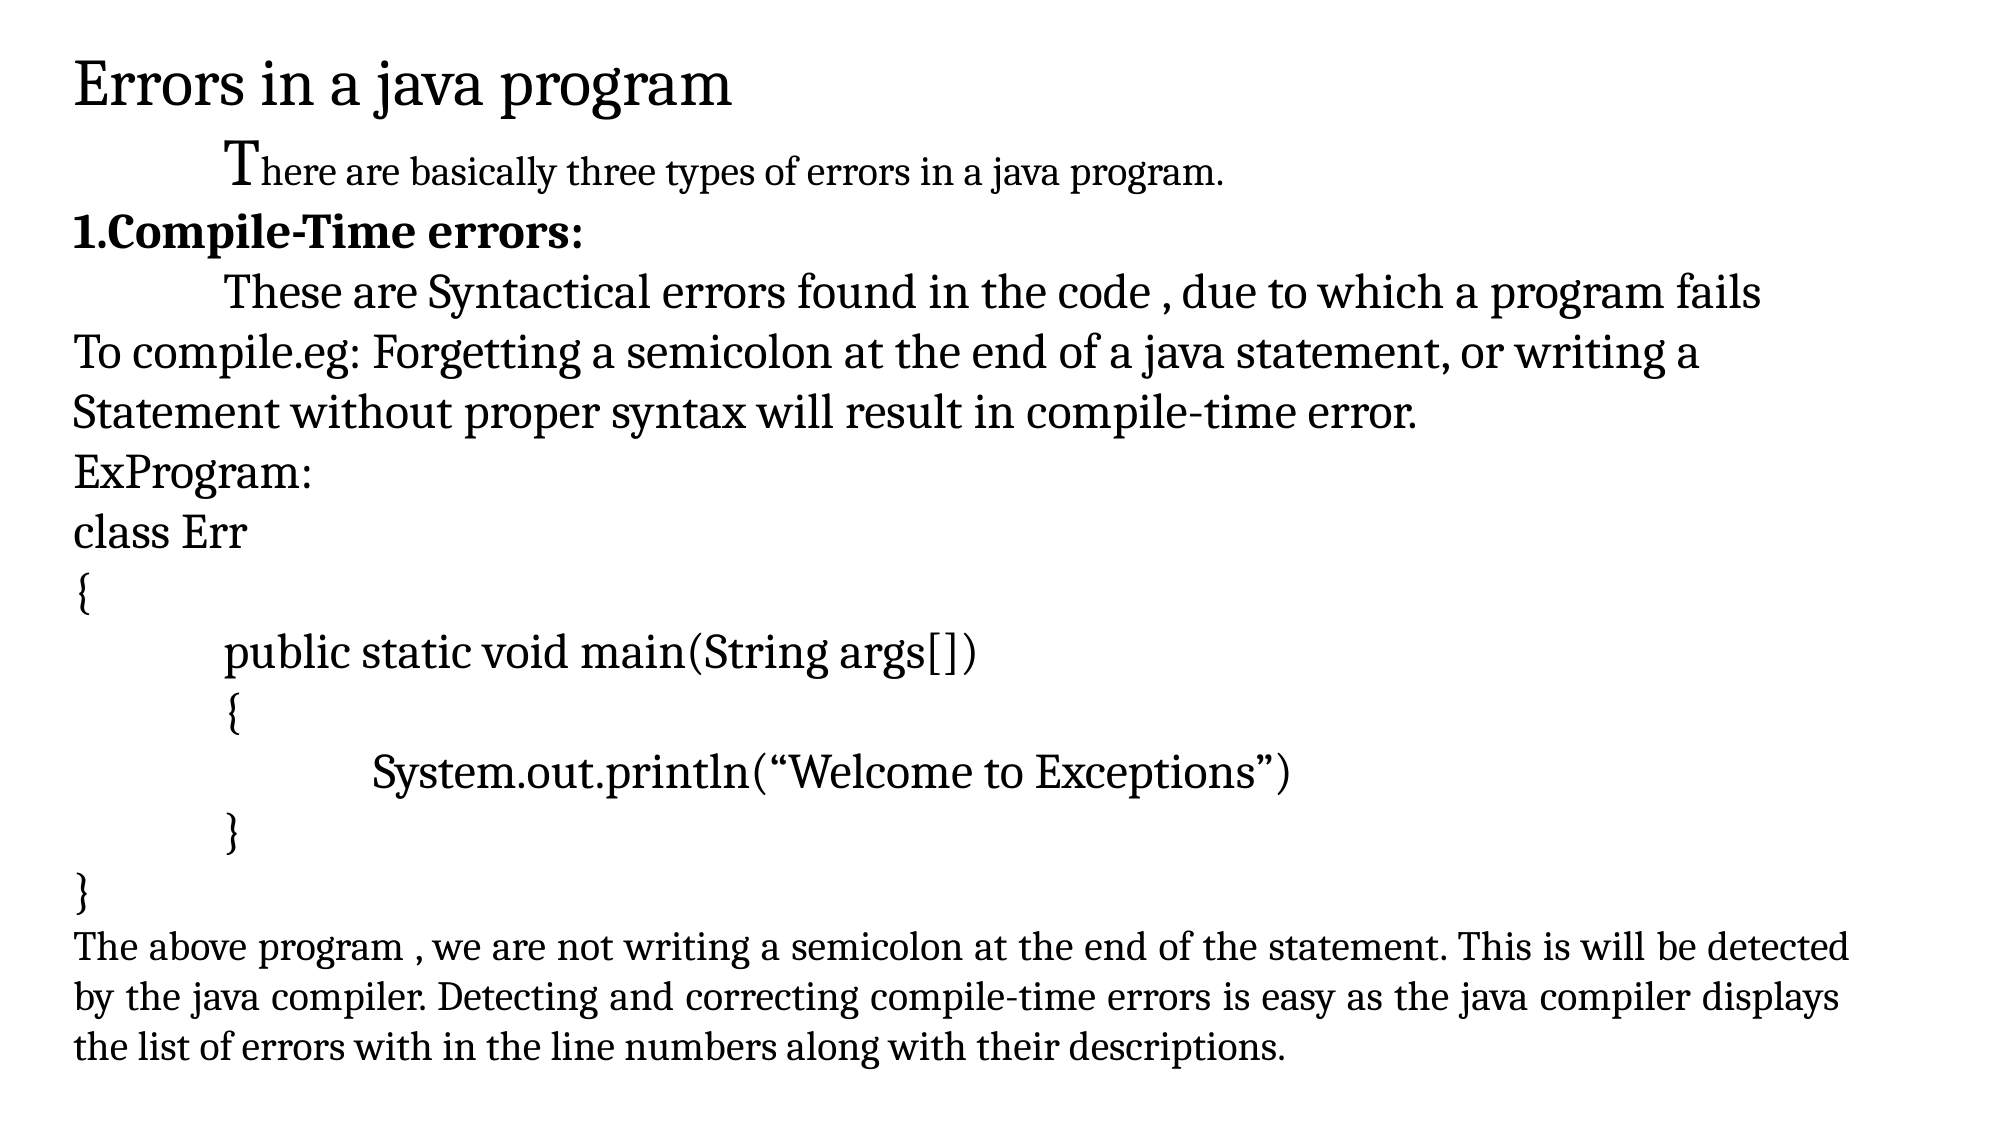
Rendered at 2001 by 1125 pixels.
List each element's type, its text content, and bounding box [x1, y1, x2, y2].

text_box Errors in a java program There are basically three types of errors in a java program. 1.Compile-Time errors: These are Syntactical errors found in the code , due to which a program fails To compile.eg: Forgetting a semicolon at the end of a java statement, or writing a Statement without proper syntax will result in compile-time error. ExProgram: class Err { public static void main(String args[]) { System.out.println(“Welcome to Exceptions”) } } The above program , we are not writing a semicolon at the end of the statement. This is will be detected by the java compiler. Detecting and correcting compile-time errors is easy as the java compiler displays the list of errors with in the line numbers along with their descriptions. [58, 31, 1866, 1077]
